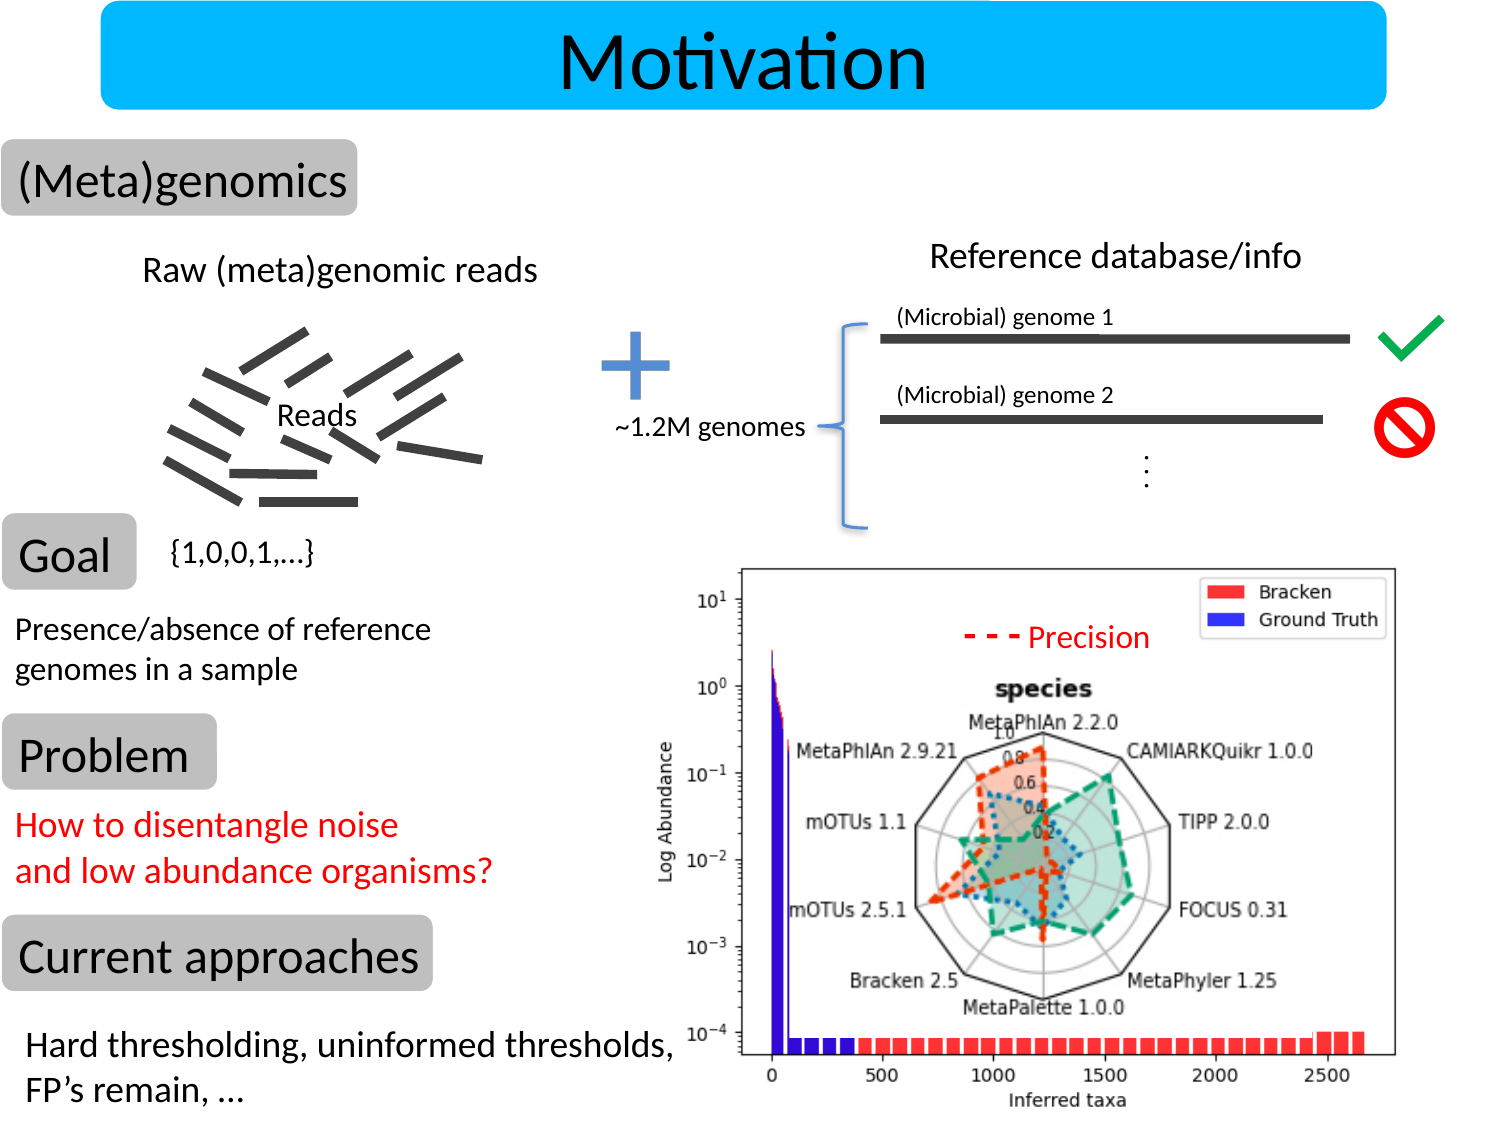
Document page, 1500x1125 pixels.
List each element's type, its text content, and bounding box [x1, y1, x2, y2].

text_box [330, 430, 379, 461]
text_box Reference database/info [914, 223, 1318, 284]
text_box Presence/absence of reference genomes in a sample [0, 599, 630, 695]
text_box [789, 599, 1313, 1038]
picture [1376, 303, 1446, 373]
text_box [821, 321, 868, 531]
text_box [377, 403, 445, 438]
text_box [168, 428, 230, 458]
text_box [203, 371, 269, 403]
text_box (Microbial) genome 2 [881, 371, 1130, 417]
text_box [240, 330, 308, 372]
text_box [285, 356, 331, 385]
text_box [281, 438, 325, 461]
picture [636, 555, 1413, 1114]
picture [1366, 389, 1444, 467]
text_box (Microbial) genome 1 [881, 293, 1130, 338]
text_box Hard thresholding, uninformed thresholds, FP’s remain, … [10, 1012, 631, 1118]
text_box Problem [1, 712, 218, 791]
text_box {1,0,0,1,…} [155, 523, 330, 578]
text_box Reads [262, 385, 372, 441]
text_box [394, 356, 462, 398]
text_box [190, 401, 243, 433]
picture [595, 325, 676, 406]
text_box Current approaches [1, 913, 434, 992]
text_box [344, 353, 412, 395]
text_box . . . [1131, 439, 1182, 512]
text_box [396, 445, 483, 461]
text_box (Meta)genomics [0, 138, 359, 217]
text_box Raw (meta)genomic reads [127, 237, 554, 297]
text_box Goal [1, 512, 138, 591]
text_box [164, 459, 241, 503]
text_box ~1.2M genomes [600, 399, 821, 450]
text_box Motivation [99, 0, 1414, 111]
text_box How to disentangle noise and low abundance organisms? [0, 791, 556, 899]
